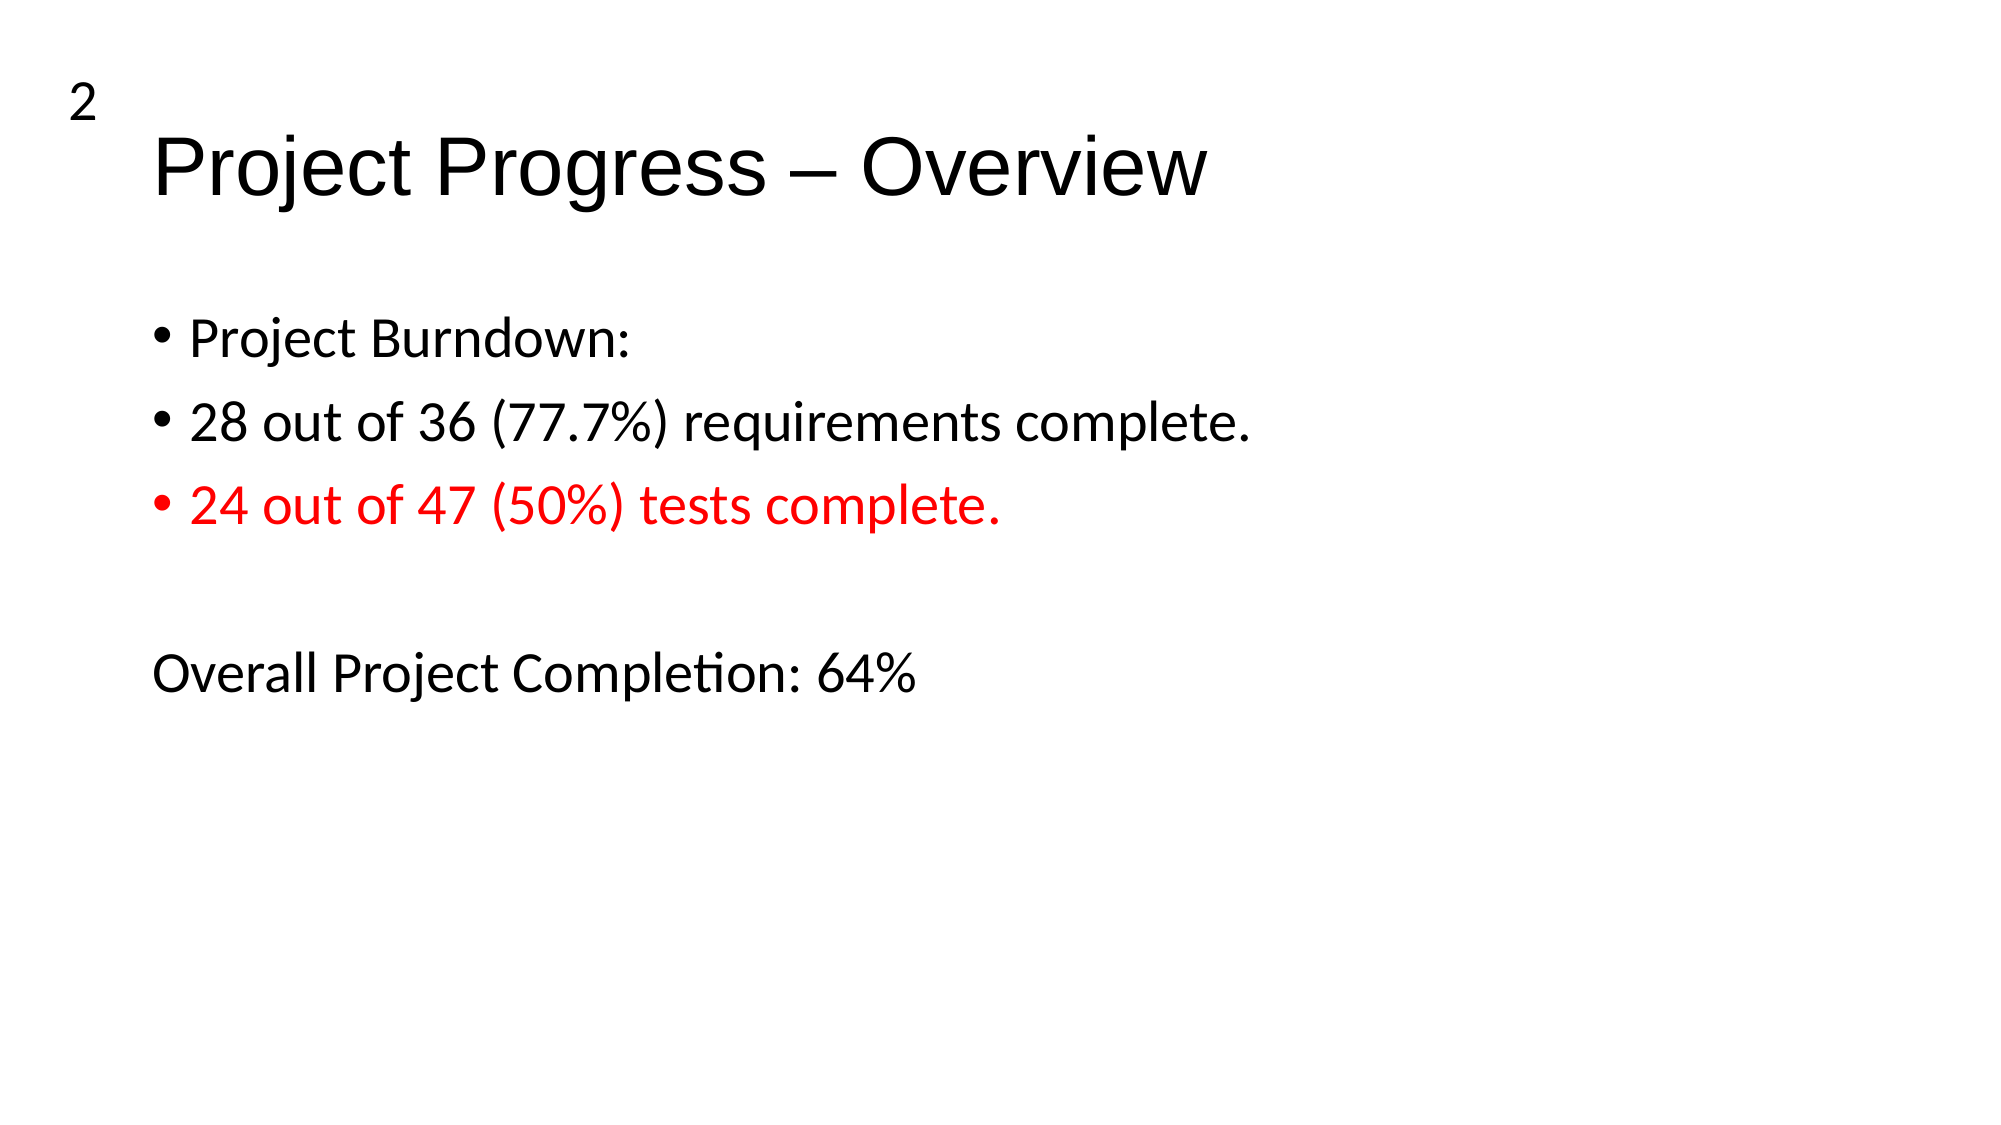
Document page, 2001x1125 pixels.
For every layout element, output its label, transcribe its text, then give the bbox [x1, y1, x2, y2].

list Project Burndown: 28 out of 36 (77.7%) requirements complete. 24 out of 47 (50%) tests complete. Overall Project Completion: 64% [137, 299, 1863, 1014]
title Project Progress – Overview [137, 59, 1863, 278]
text_box 2 [53, 54, 113, 140]
